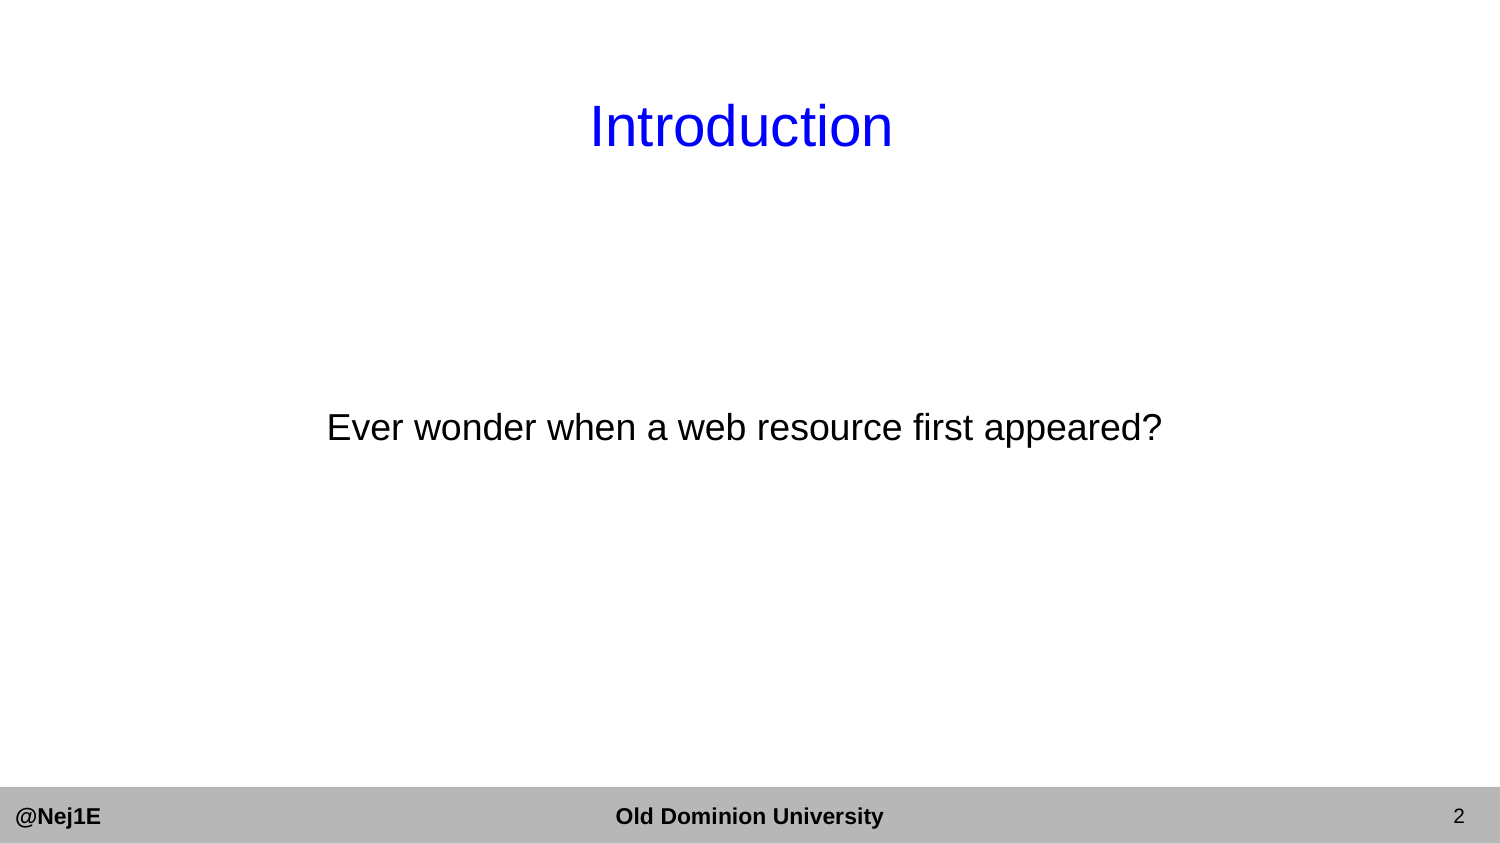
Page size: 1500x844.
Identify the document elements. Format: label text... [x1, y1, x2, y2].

title Introduction [51, 72, 1449, 167]
slide_number ‹#› [1389, 783, 1480, 844]
list Ever wonder when a web resource first appeared? [51, 258, 1449, 586]
